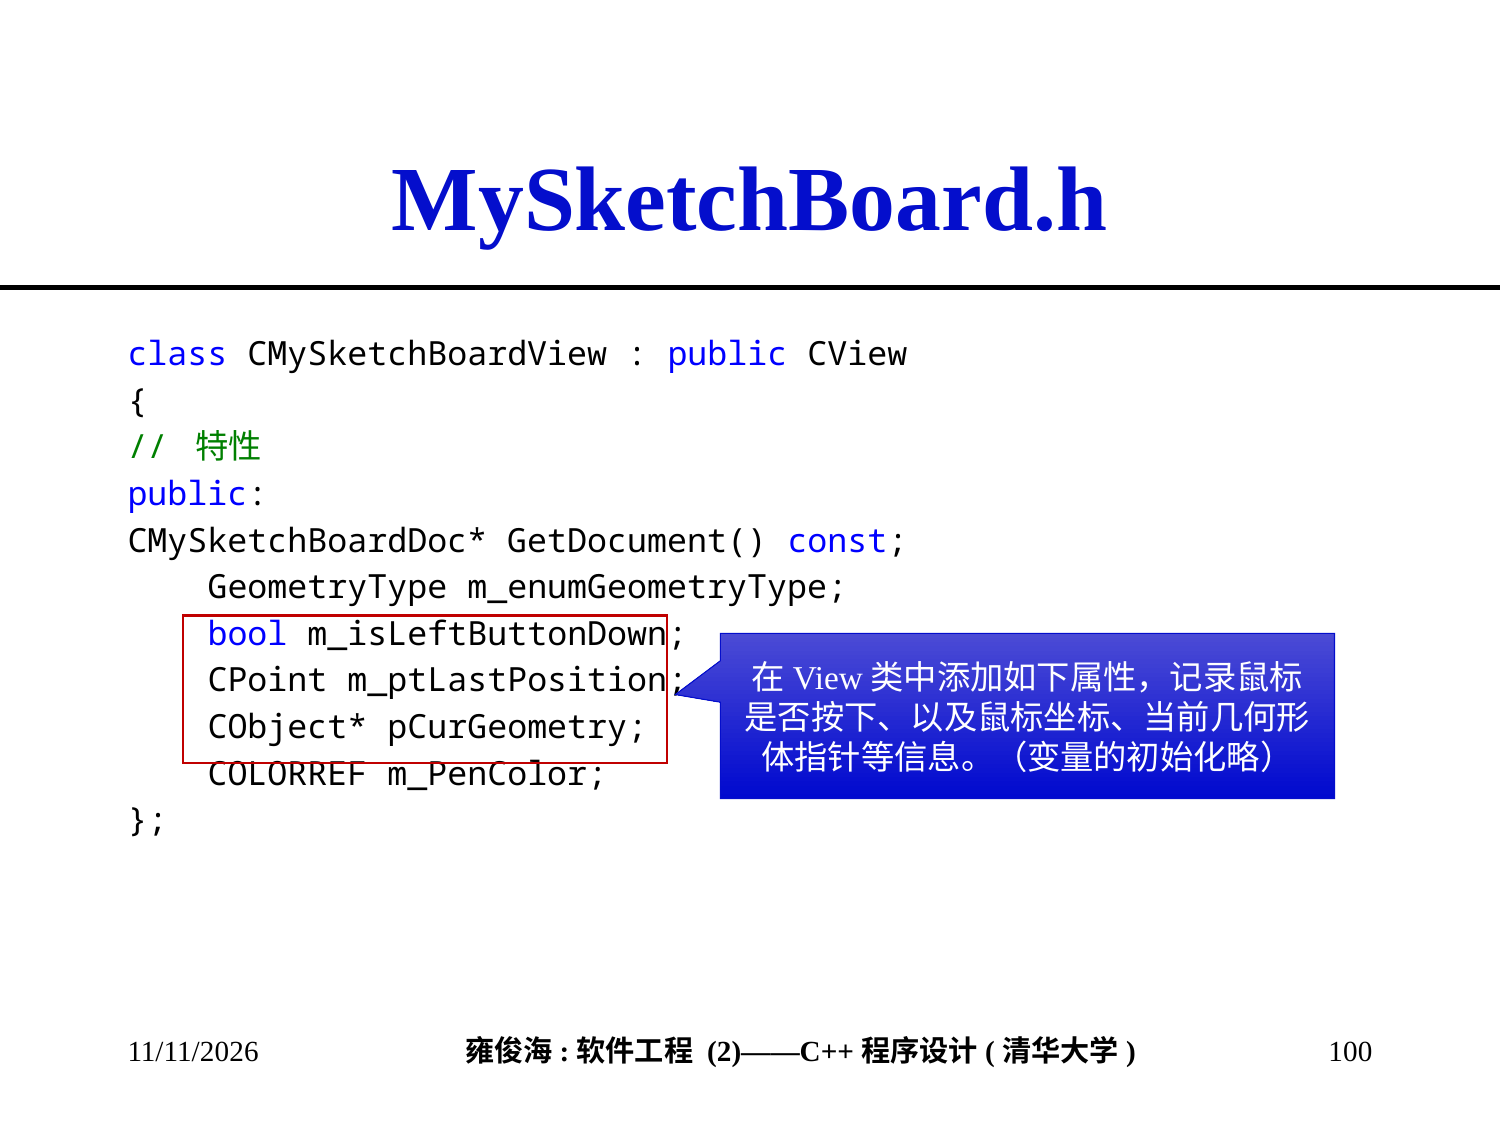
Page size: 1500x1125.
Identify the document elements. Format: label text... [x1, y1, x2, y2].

list class CMySketchBoardView : public CView { // 特性 public: CMySketchBoardDoc* GetDocument() const; GeometryType m_enumGeometryType; bool m_isLeftButtonDown; CPoint m_ptLastPosition; CObject* pCurGeometry; COLORREF m_PenColor; }; [112, 324, 1388, 1000]
text_box 在View类中添加如下属性，记录鼠标是否按下、以及鼠标坐标、当前几何形体指针等信息。（变量的初始化略） [674, 632, 1336, 800]
title MySketchBoard.h [112, 99, 1388, 288]
text_box [182, 614, 668, 764]
slide_number 100 [1074, 1025, 1388, 1100]
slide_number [112, 1025, 425, 1100]
